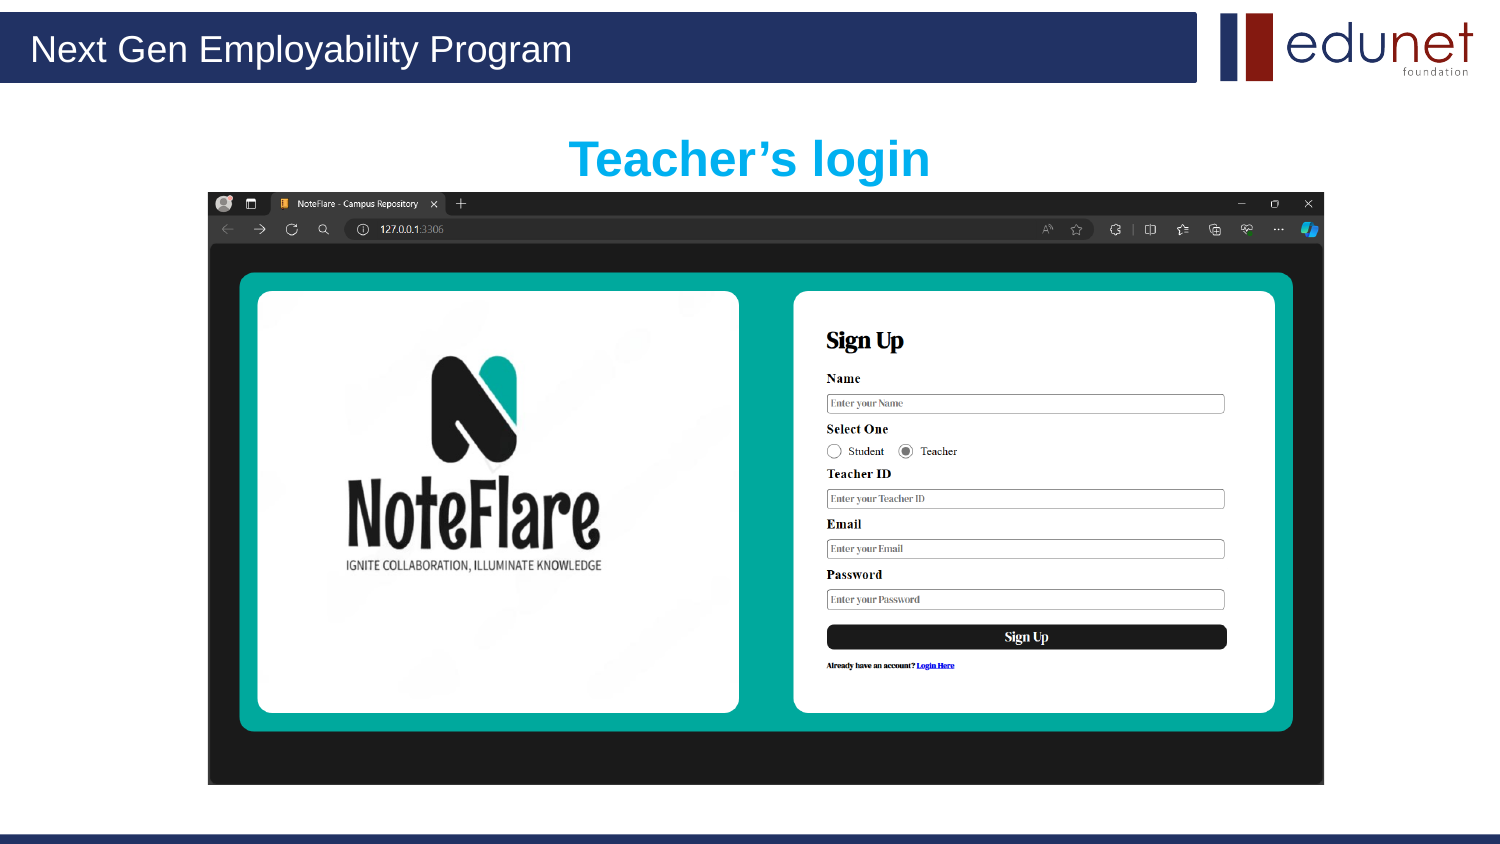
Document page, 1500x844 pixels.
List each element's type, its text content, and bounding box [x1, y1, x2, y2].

picture [207, 192, 1325, 785]
picture [1279, 14, 1482, 83]
title Teacher’s login [103, 105, 1397, 208]
